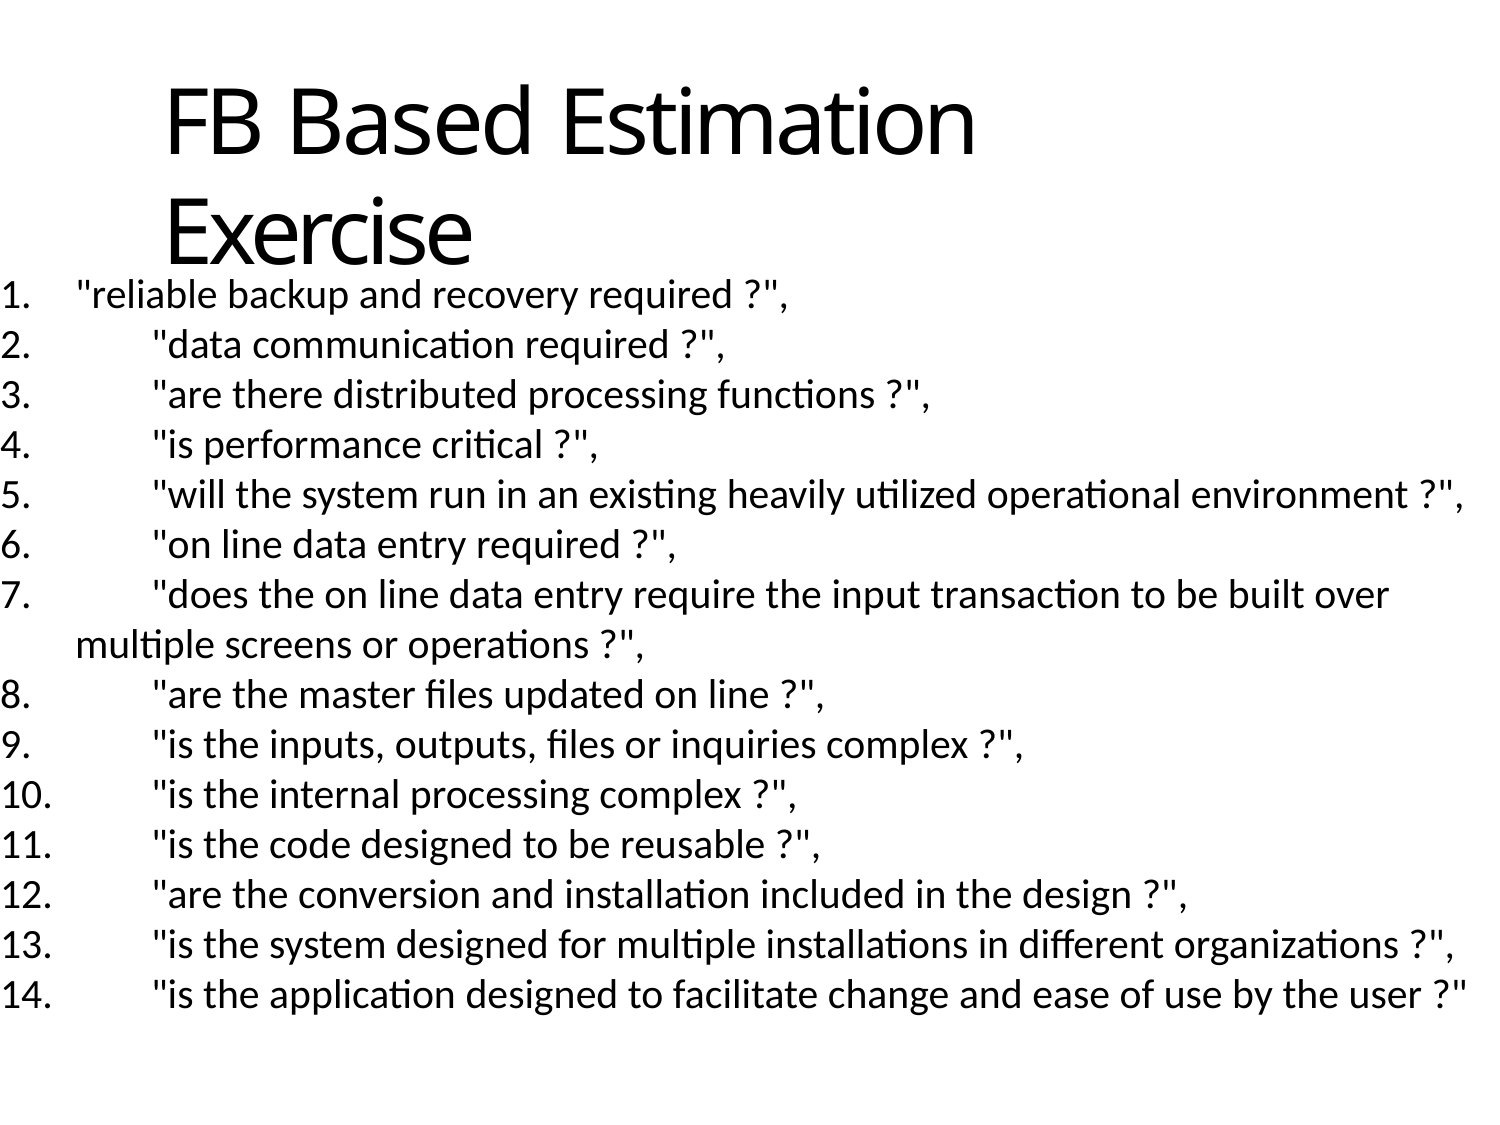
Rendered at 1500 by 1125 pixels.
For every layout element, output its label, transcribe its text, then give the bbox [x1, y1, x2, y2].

text_box "reliable backup and recovery required ?", "data communication required ?", "are there distributed processing functions ?", "is performance critical ?", "will the system run in an existing heavily utilized operational environment ?", "on line data entry required ?", "does the on line data entry require the input transaction to be built over multiple screens or operations ?", "are the master files updated on line ?", "is the inputs, outputs, files or inquiries complex ?", "is the internal processing complex ?", "is the code designed to be reusable ?", "are the conversion and installation included in the design ?", "is the system designed for multiple installations in different organizations ?", "is the application designed to facilitate change and ease of use by the user ?" [0, 266, 1500, 1032]
title FB Based Estimation Exercise [162, 62, 1300, 266]
